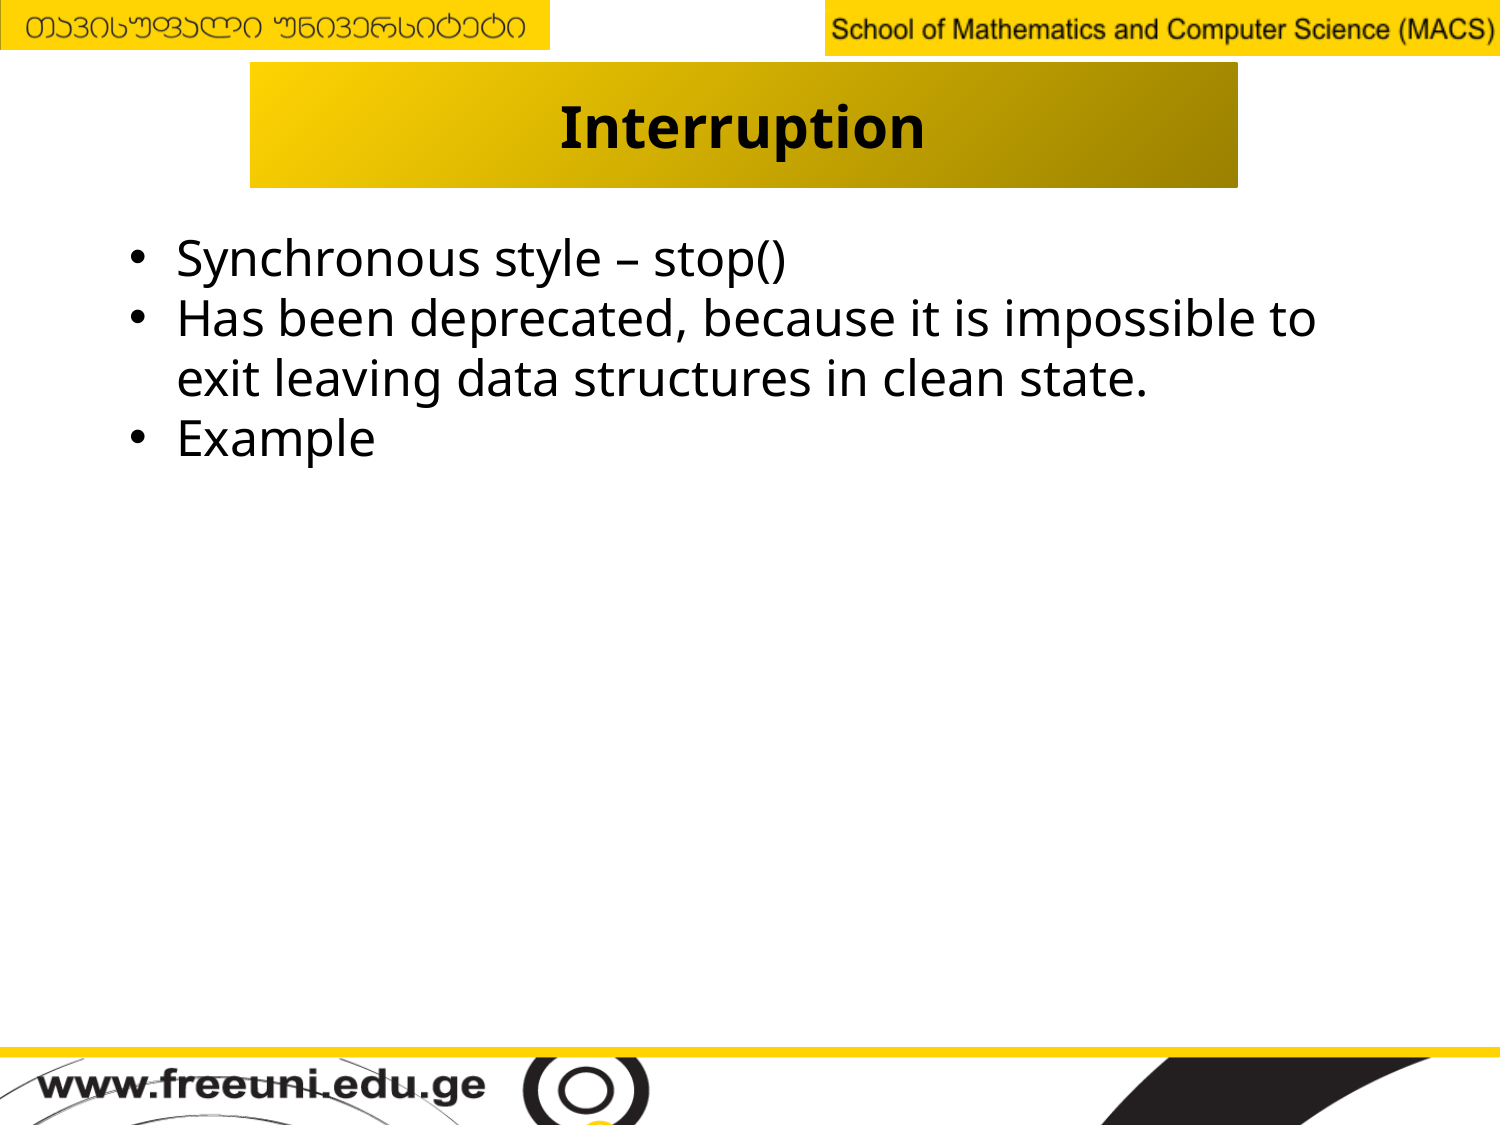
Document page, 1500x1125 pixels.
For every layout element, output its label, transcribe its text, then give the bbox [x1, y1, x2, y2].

picture [824, 0, 1500, 56]
picture [0, 1047, 1500, 1125]
picture [0, 0, 551, 50]
text_box Synchronous style – stop() Has been deprecated, because it is impossible to exit leaving data structures in clean state. Example [114, 219, 1336, 534]
text_box Interruption [249, 62, 1238, 188]
